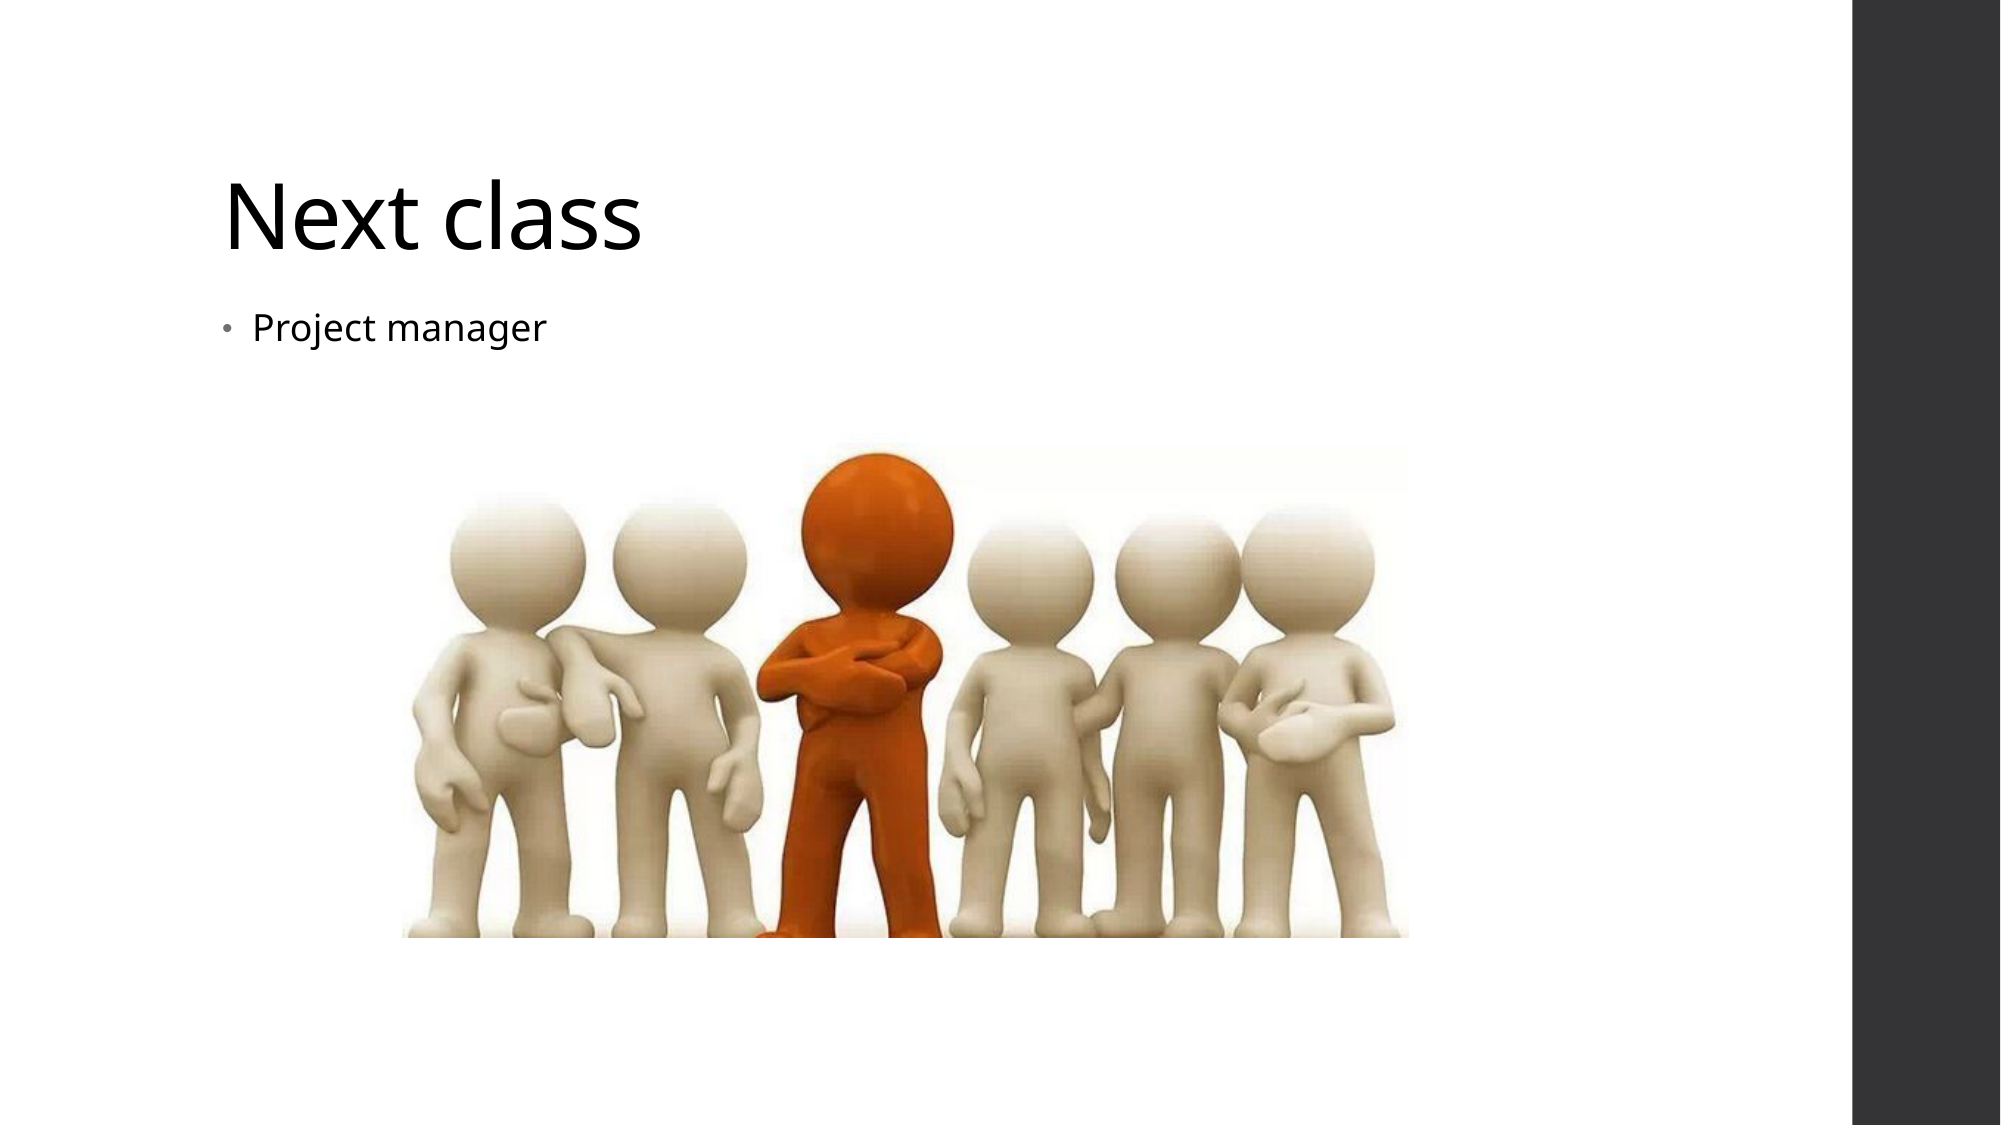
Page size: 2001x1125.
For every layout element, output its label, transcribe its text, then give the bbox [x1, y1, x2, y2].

picture [402, 433, 1409, 938]
list Project manager [206, 299, 1617, 1014]
title Next class [206, 60, 1797, 278]
